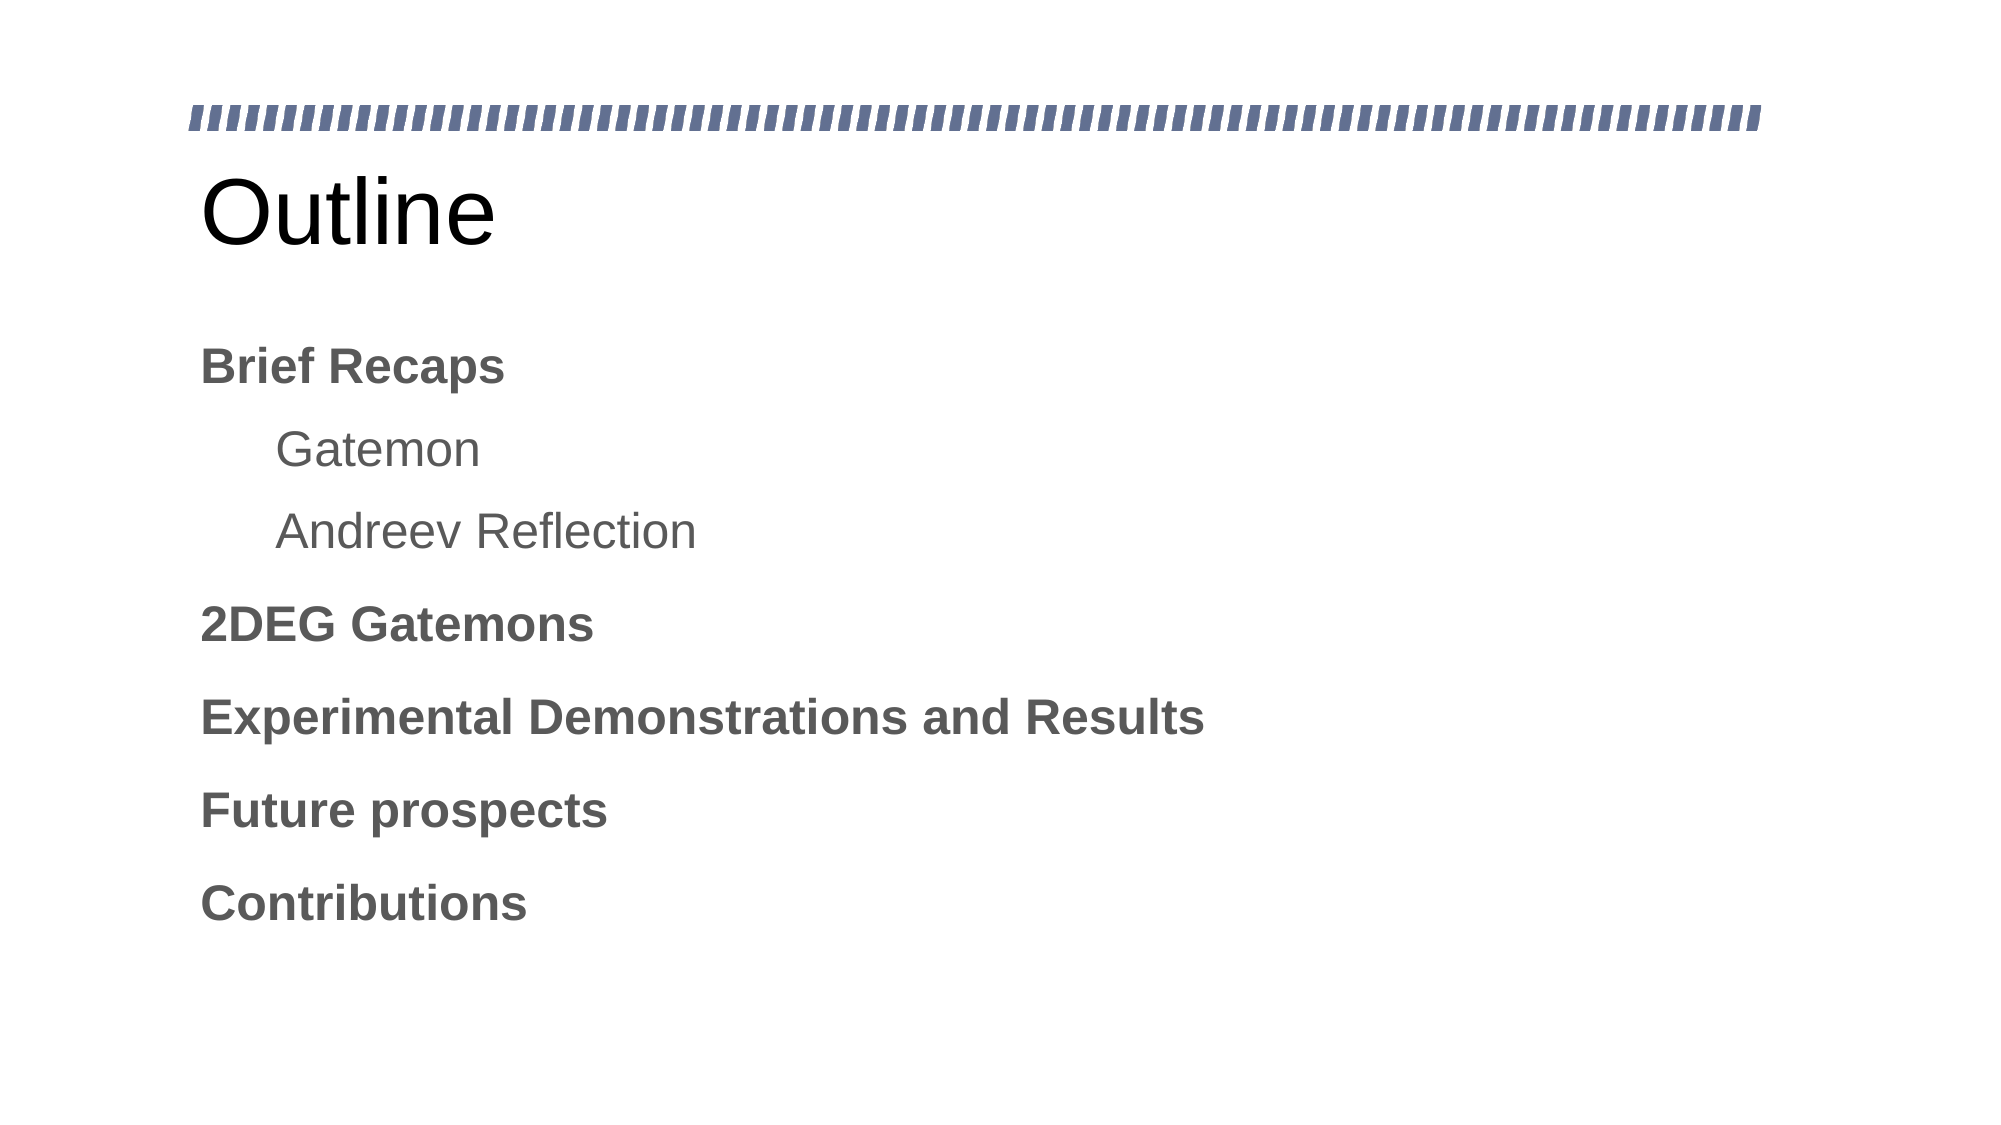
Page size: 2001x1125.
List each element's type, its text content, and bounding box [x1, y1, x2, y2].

picture [186, 105, 1762, 131]
title Outline [185, 156, 1761, 314]
list Brief Recaps Gatemon Andreev Reflection 2DEG Gatemons Experimental Demonstrations and Results Future prospects Contributions [185, 314, 1862, 1057]
